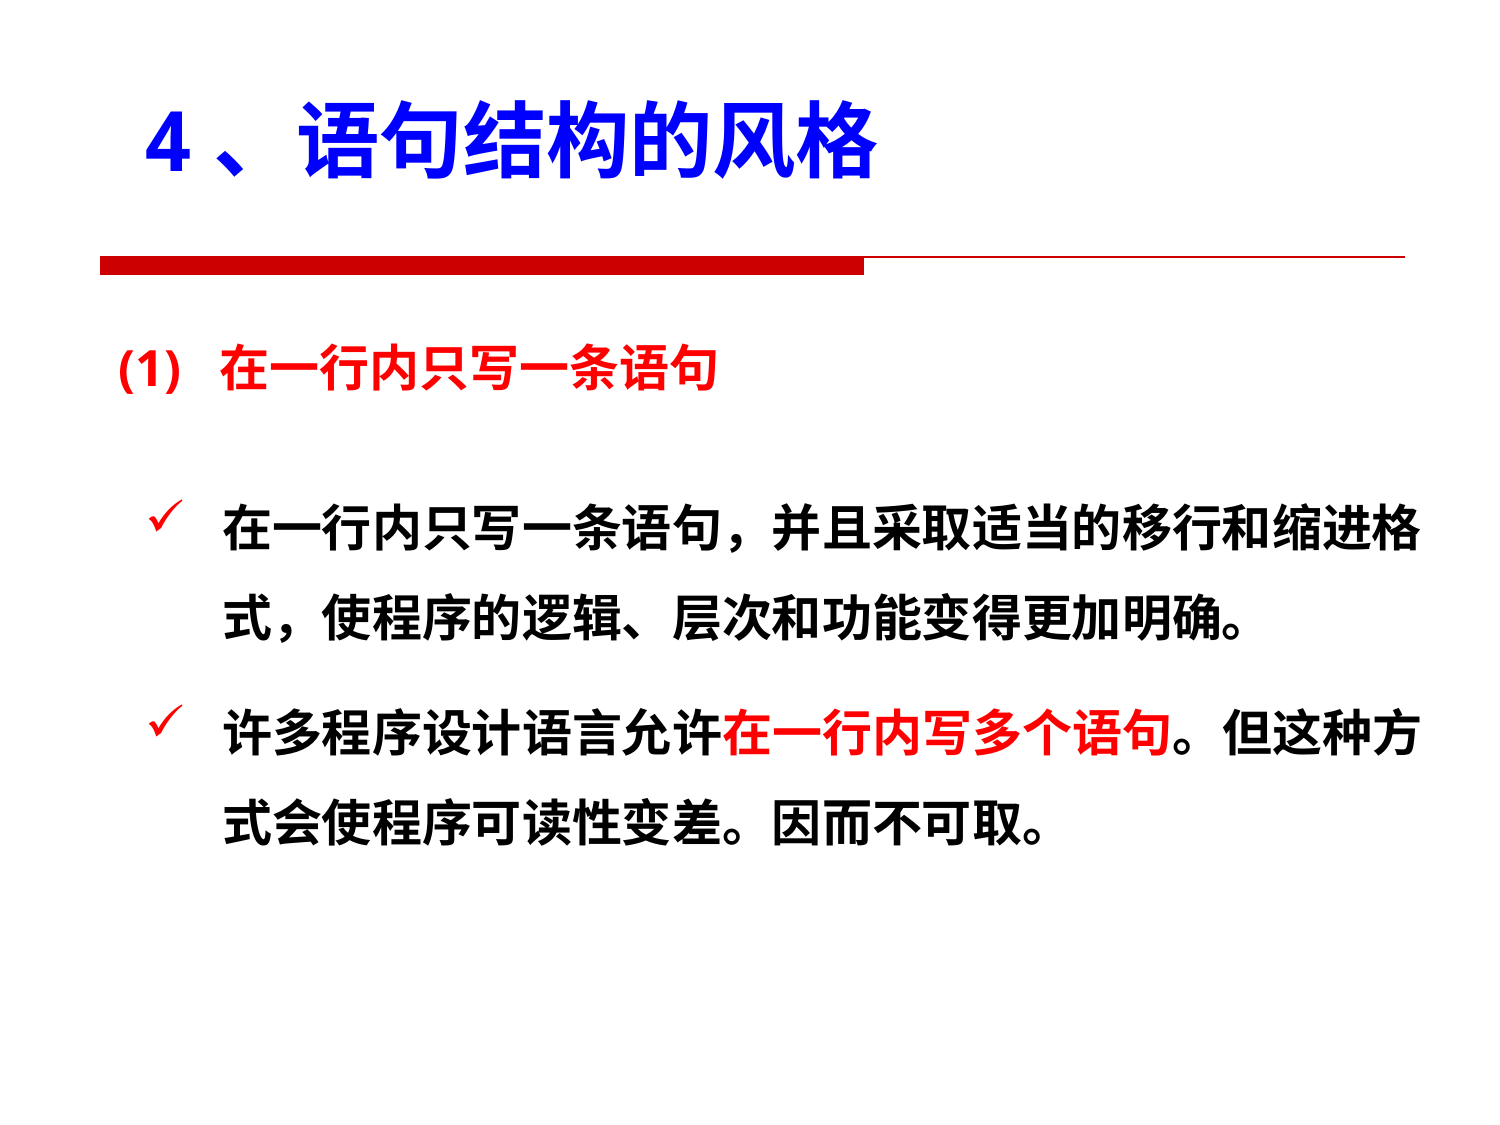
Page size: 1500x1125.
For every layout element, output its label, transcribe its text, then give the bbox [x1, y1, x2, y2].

text_box 4、语句结构的风格 [78, 75, 1090, 201]
text_box 在一行内只写一条语句，并且采取适当的移行和缩进格式，使程序的逻辑、层次和功能变得更加明确。 许多程序设计语言允许在一行内写多个语句。但这种方式会使程序可读性变差。因而不可取。 [129, 459, 1443, 1072]
text_box (1) 在一行内只写一条语句 [103, 304, 1304, 430]
